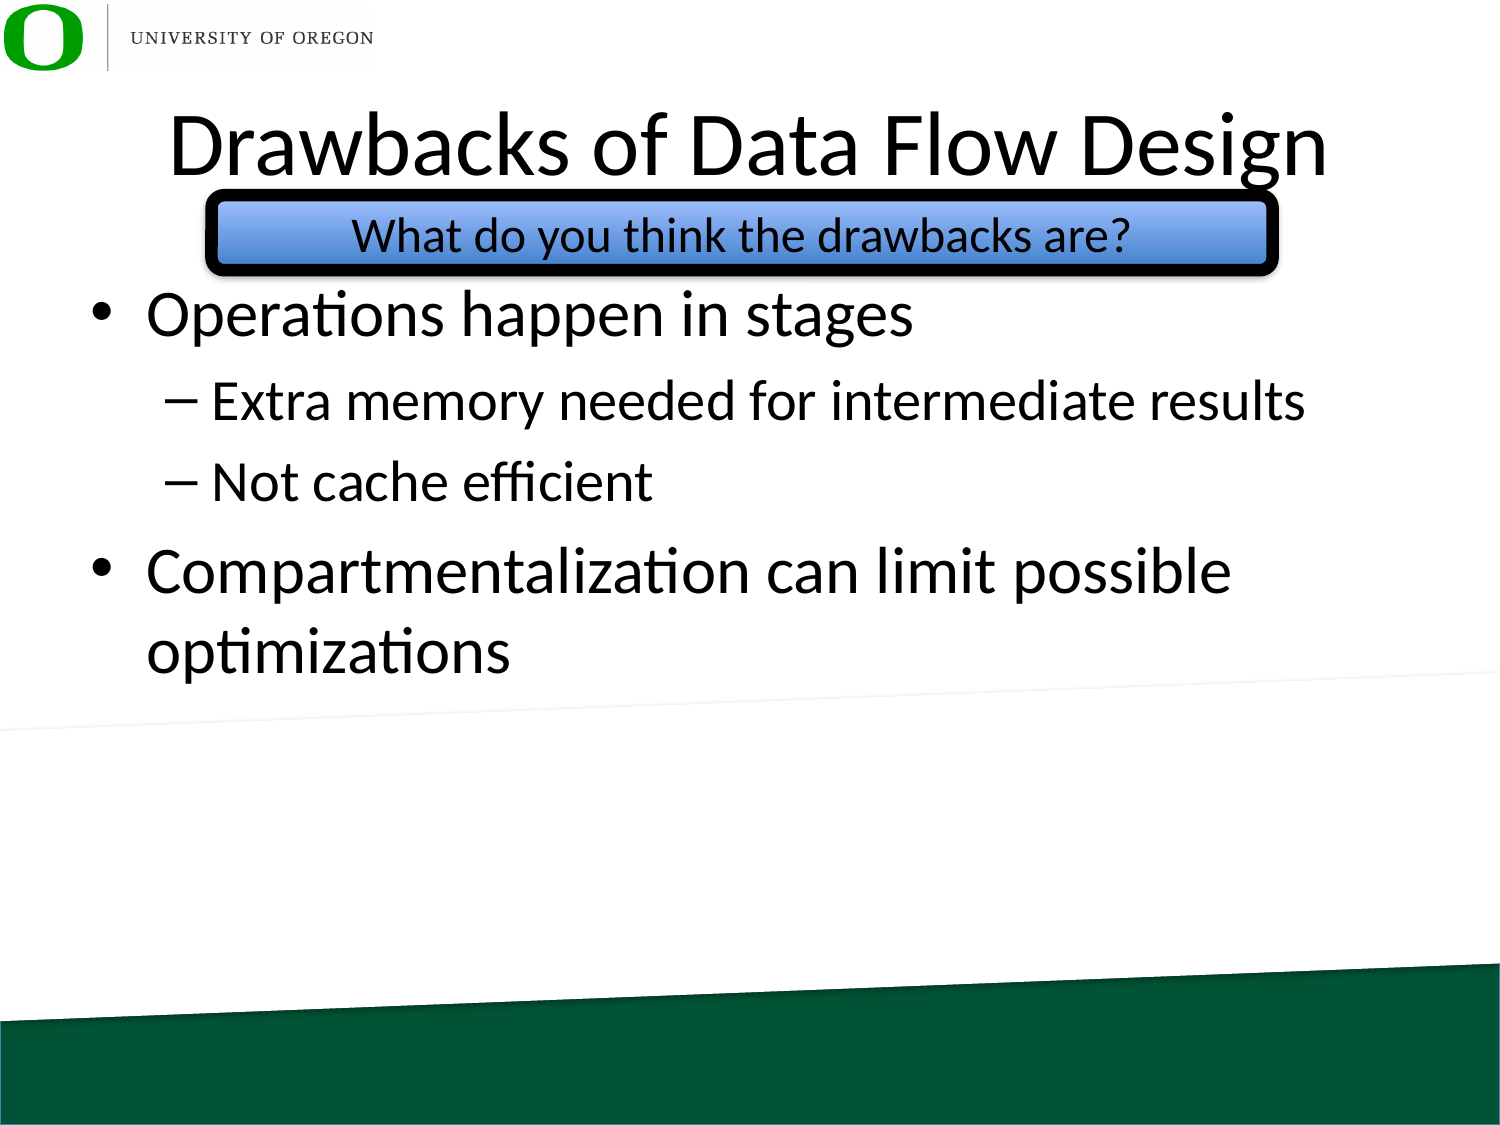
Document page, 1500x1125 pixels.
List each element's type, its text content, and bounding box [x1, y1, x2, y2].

picture [4, 4, 373, 71]
title Drawbacks of Data Flow Design [75, 45, 1425, 233]
text_box What do you think the drawbacks are? [210, 194, 1274, 271]
list Operations happen in stages Extra memory needed for intermediate results Not cache efficient Compartmentalization can limit possible optimizations [75, 262, 1425, 1005]
